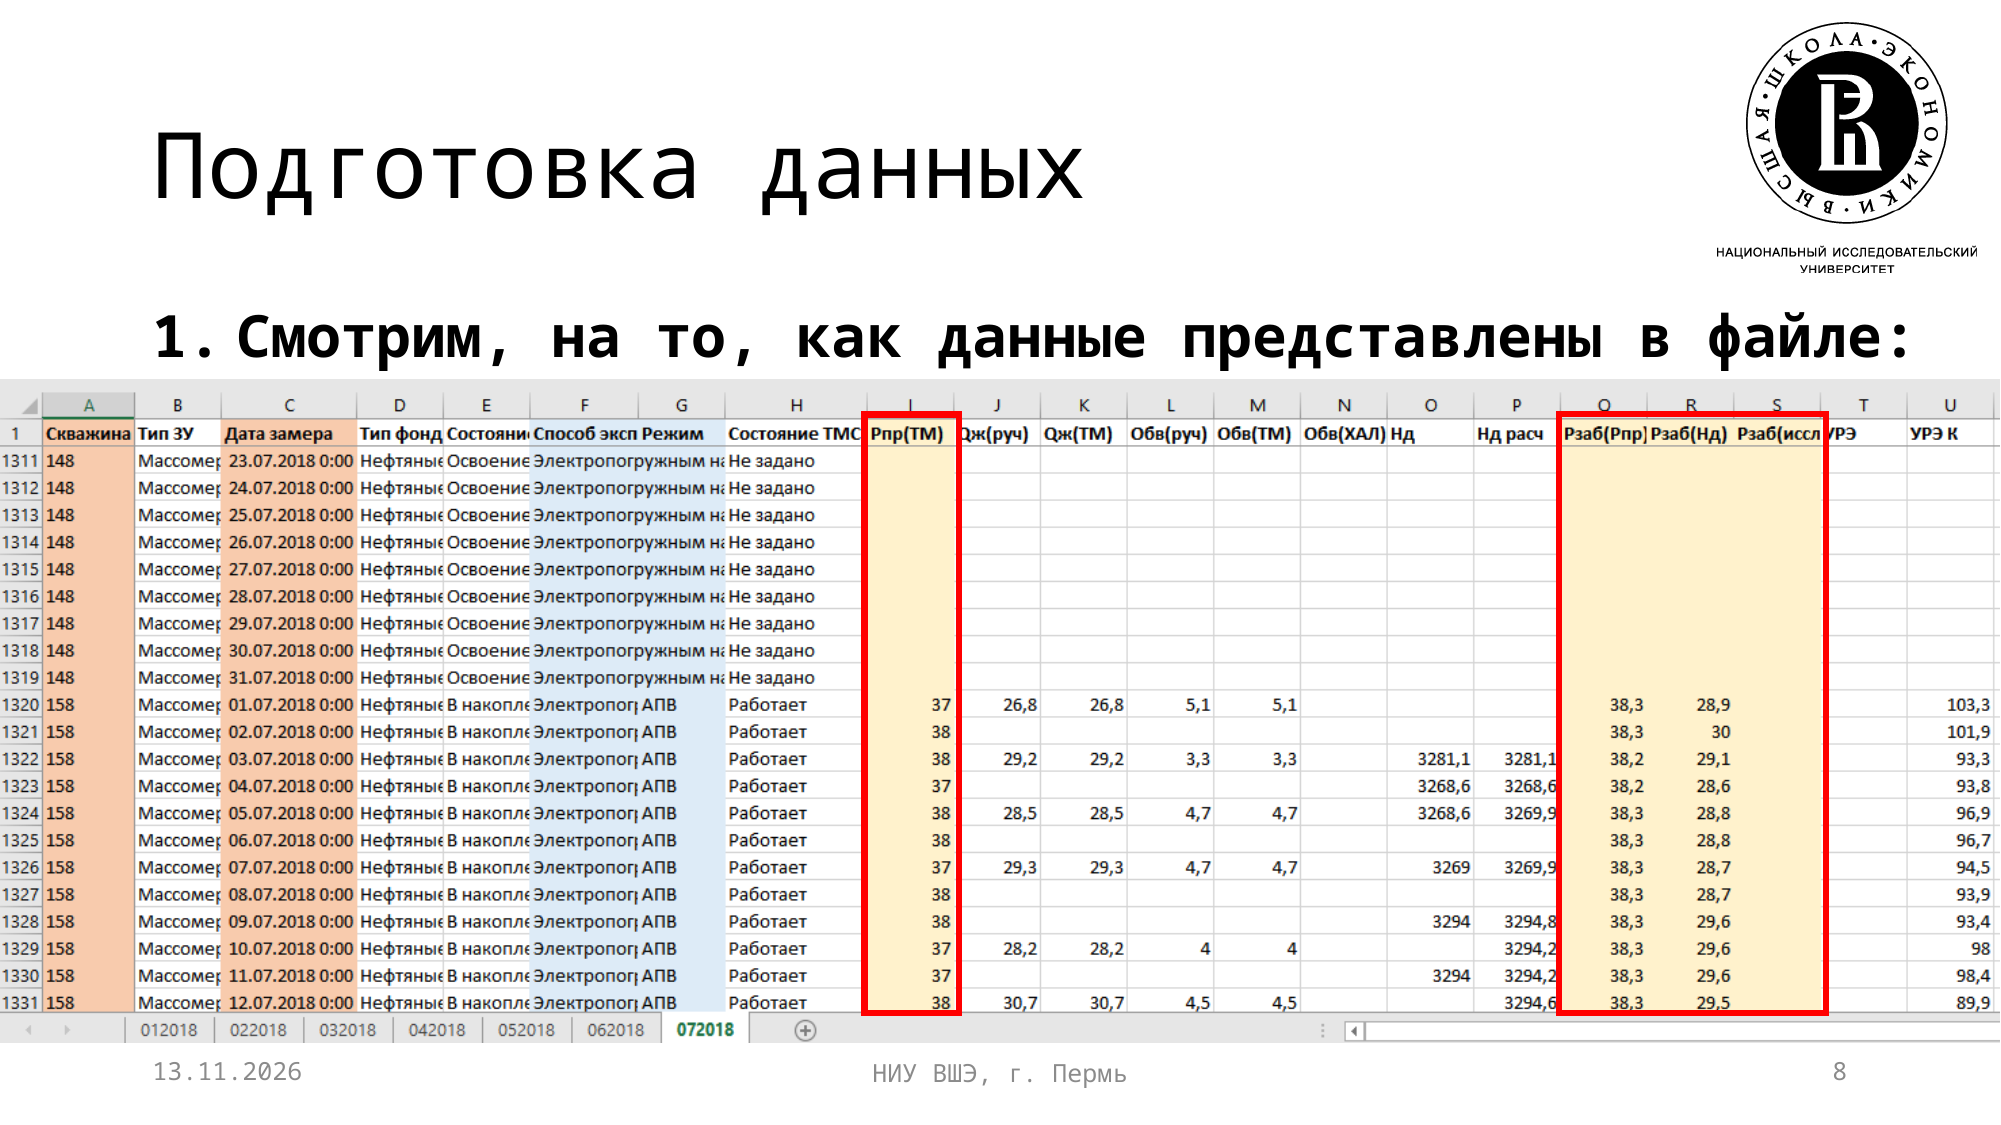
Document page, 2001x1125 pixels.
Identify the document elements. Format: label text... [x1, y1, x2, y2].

picture [0, 379, 2000, 1043]
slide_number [137, 1043, 588, 1103]
title Подготовка данных [137, 59, 1863, 278]
slide_number 8 [1412, 1043, 1863, 1103]
list Смотрим, на то, как данные представлены в файле: [137, 299, 1935, 379]
footer НИУ ВШЭ, г. Пермь [662, 1043, 1338, 1103]
picture [1717, 22, 1977, 273]
